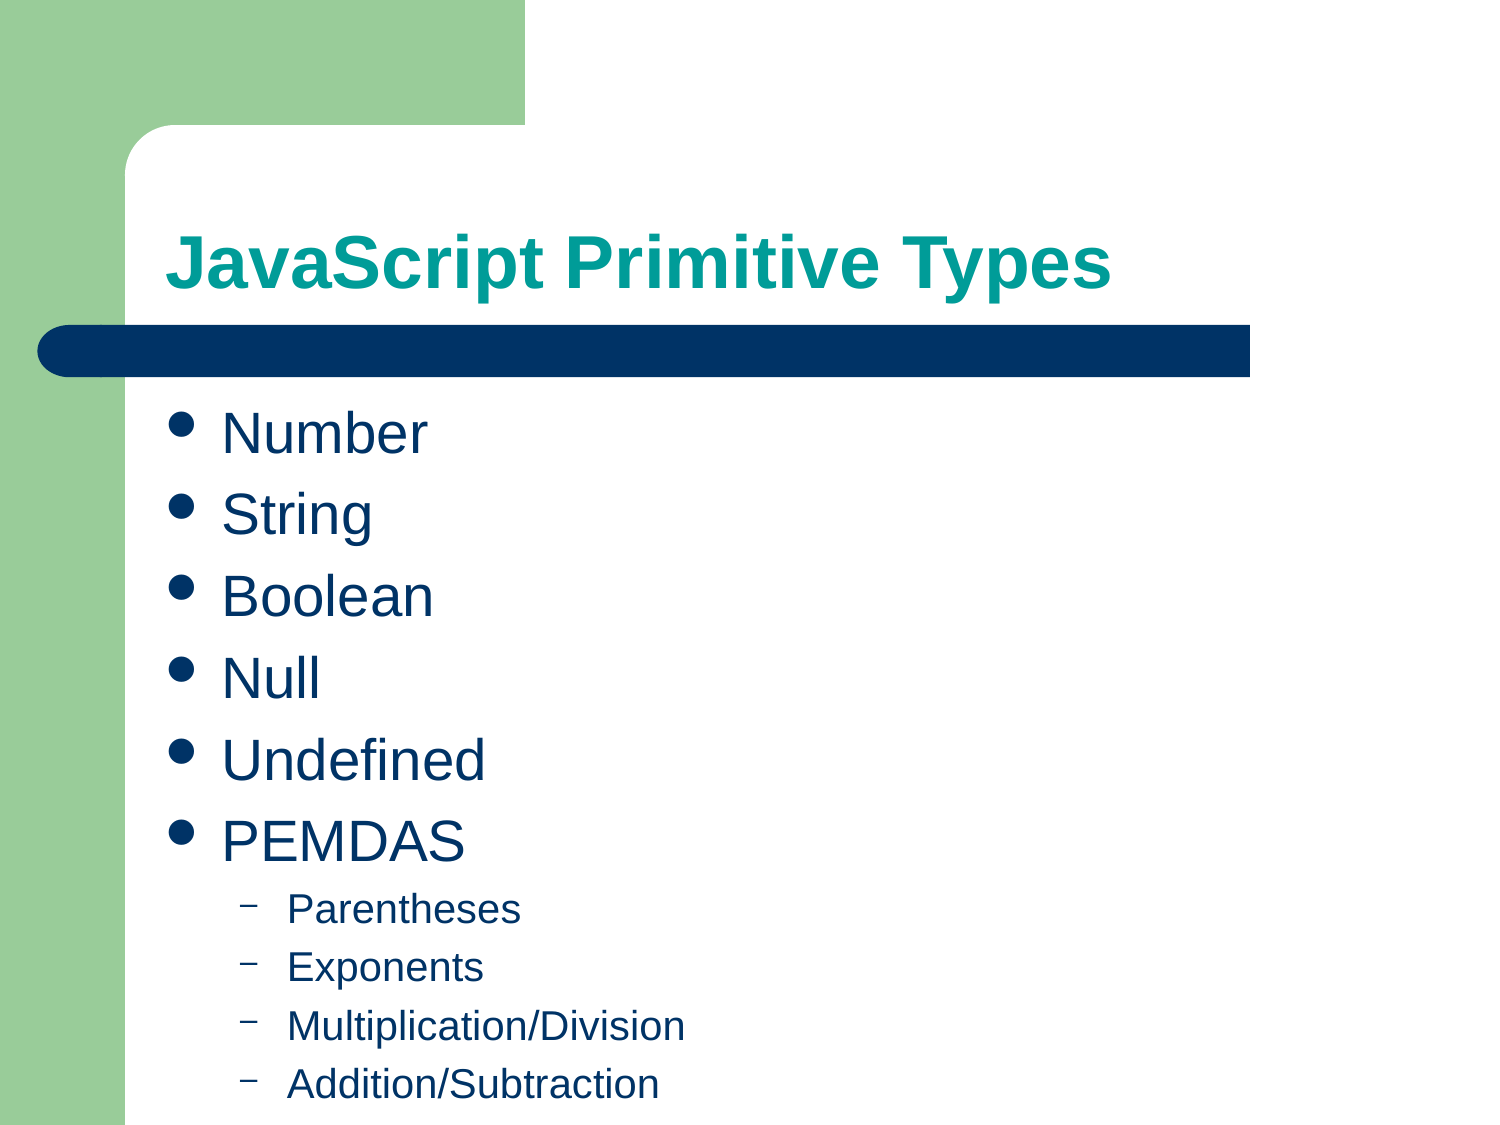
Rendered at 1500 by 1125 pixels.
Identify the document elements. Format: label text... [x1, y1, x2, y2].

title JavaScript Primitive Types [150, 125, 1463, 313]
list Number String Boolean Null Undefined PEMDAS Parentheses Exponents Multiplication/Division Addition/Subtraction [150, 387, 1463, 1000]
